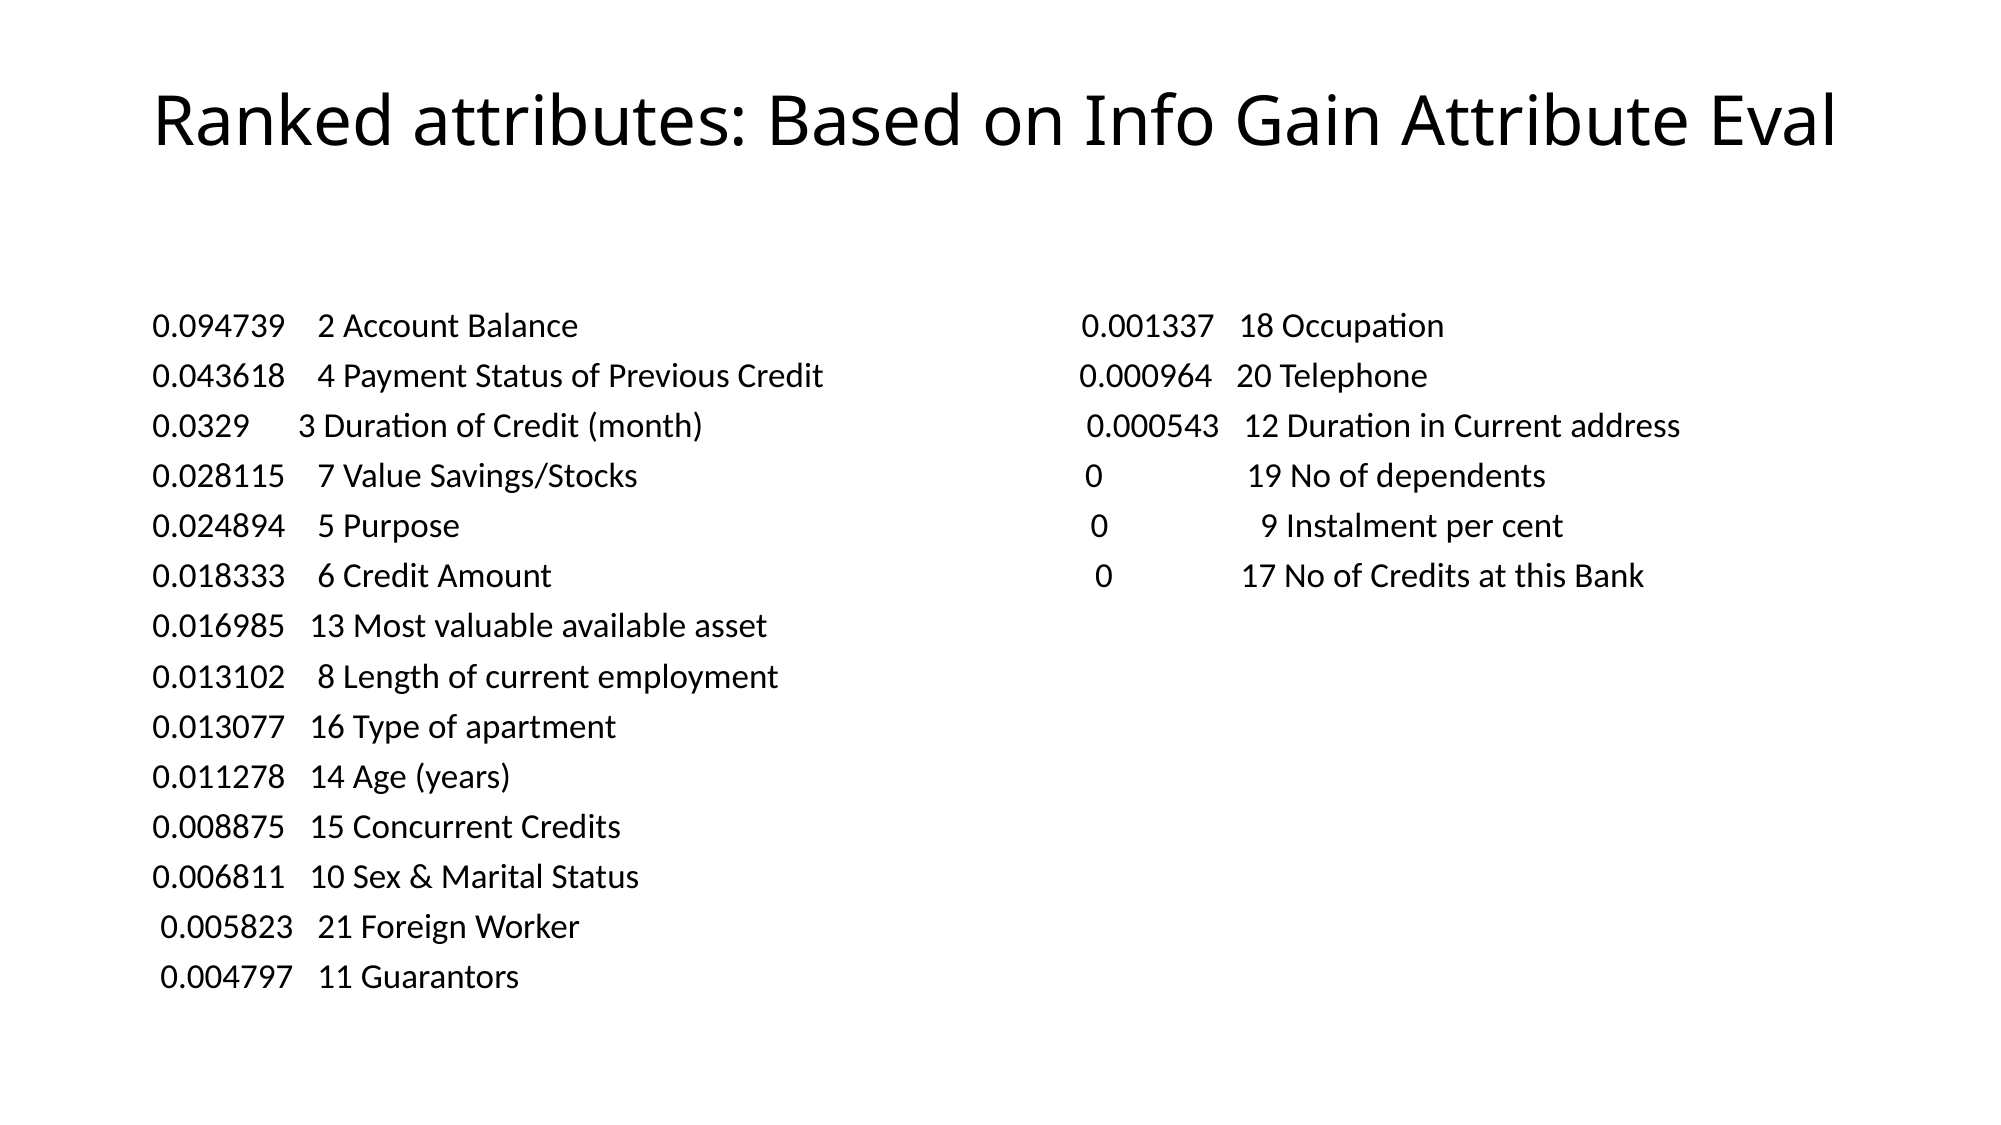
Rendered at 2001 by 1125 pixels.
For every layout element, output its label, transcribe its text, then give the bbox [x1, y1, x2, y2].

list 0.094739 2 Account Balance 0.001337 18 Occupation 0.043618 4 Payment Status of Previous Credit 0.000964 20 Telephone 0.0329 3 Duration of Credit (month) 0.000543 12 Duration in Current address 0.028115 7 Value Savings/Stocks 0 19 No of dependents 0.024894 5 Purpose 0 9 Instalment per cent 0.018333 6 Credit Amount 0 17 No of Credits at this Bank 0.016985 13 Most valuable available asset 0.013102 8 Length of current employment 0.013077 16 Type of apartment 0.011278 14 Age (years) 0.008875 15 Concurrent Credits 0.006811 10 Sex & Marital Status 0.005823 21 Foreign Worker 0.004797 11 Guarantors [137, 299, 1863, 1014]
title Ranked attributes: Based on Info Gain Attribute Eval [137, 59, 1863, 278]
